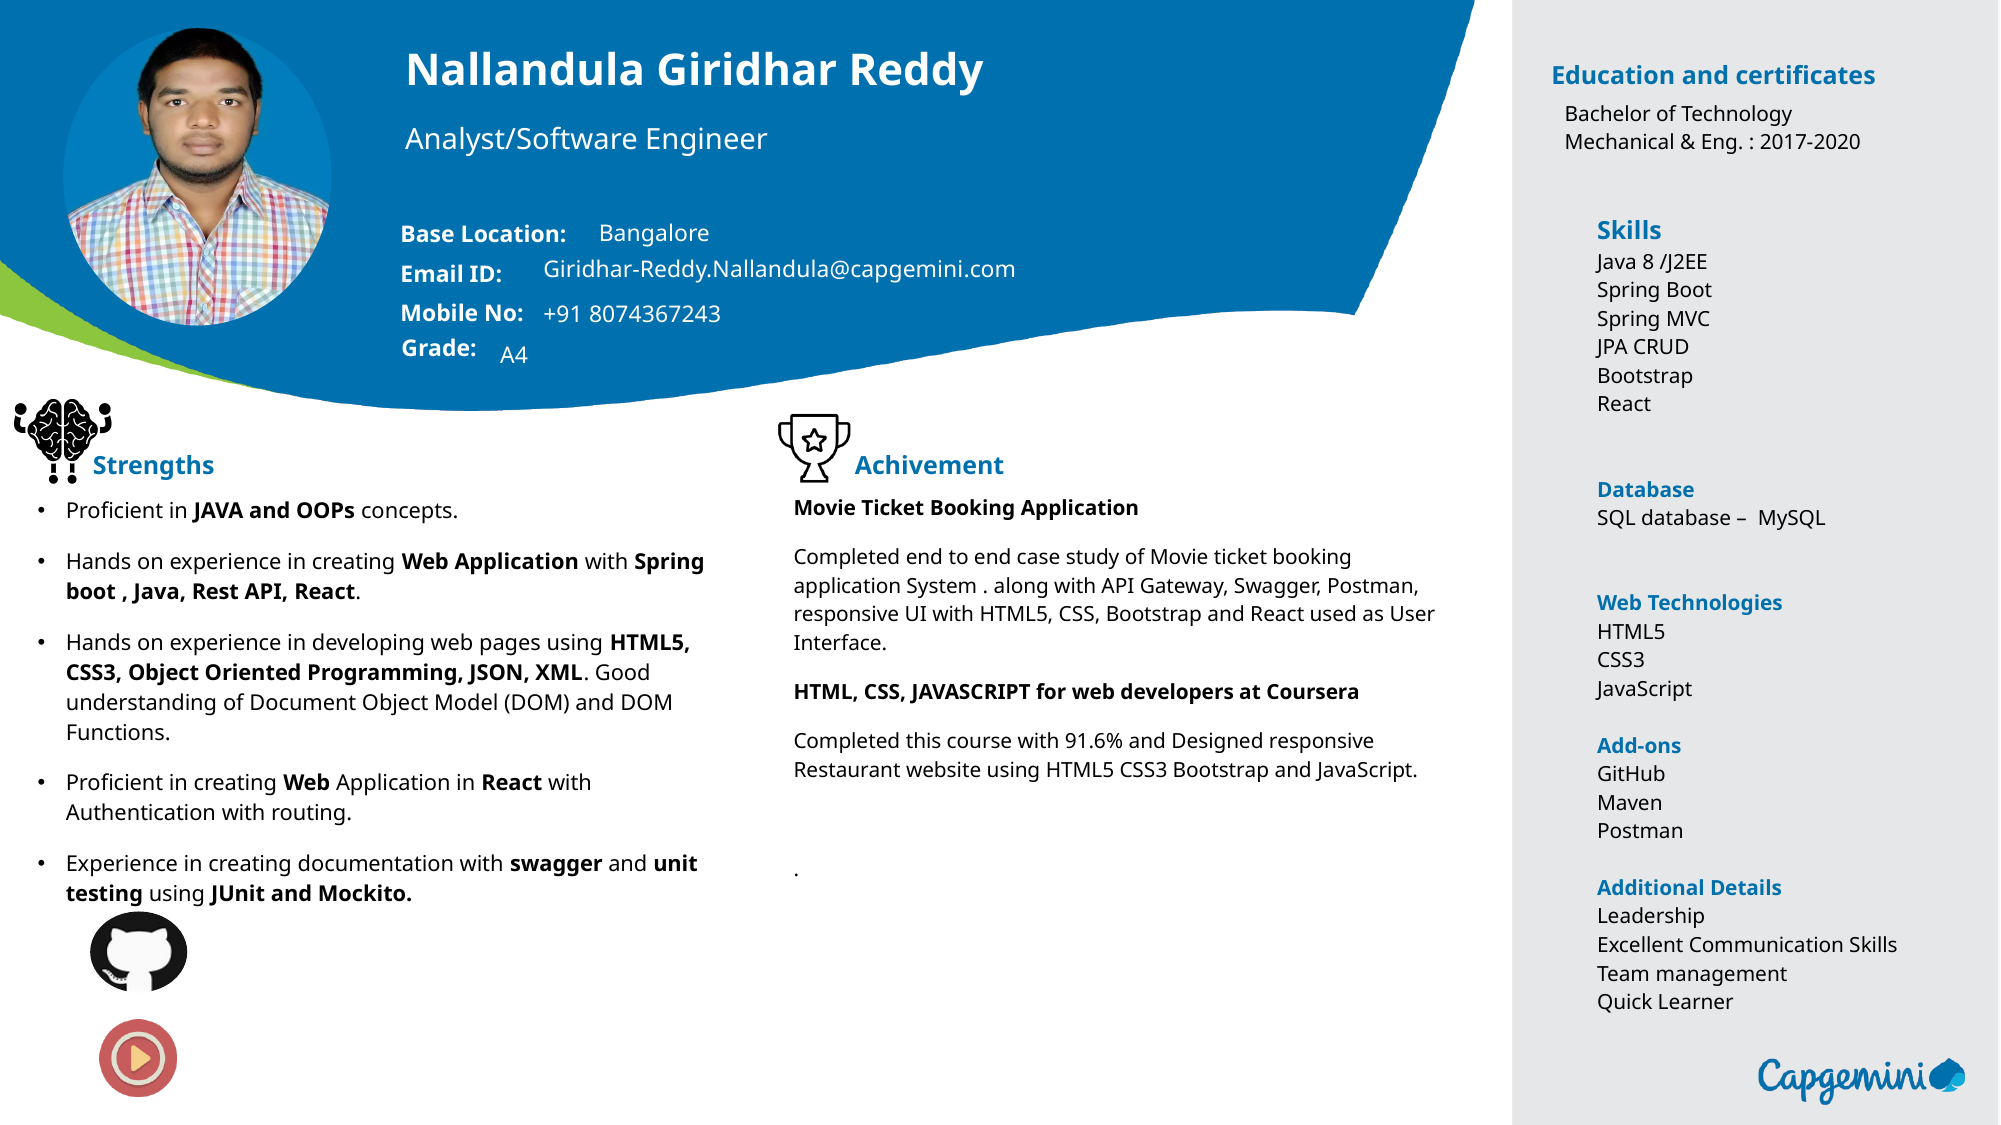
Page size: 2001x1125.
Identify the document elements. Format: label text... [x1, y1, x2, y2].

picture [0, 0, 1998, 1125]
list Giridhar-Reddy.Nallandula@capgemini.com [543, 257, 1087, 350]
list Movie Ticket Booking Application Completed end to end case study of Movie ticket booking application System . along with API Gateway, Swagger, Postman, responsive UI with HTML5, CSS, Bootstrap and React used as User Interface. HTML, CSS, JAVASCRIPT for web developers at Coursera Completed this course with 91.6% and Designed responsive Restaurant website using HTML5 CSS3 Bootstrap and JavaScript. . [793, 491, 1451, 1086]
list +91 8074367243 [891, 350, 935, 357]
list Bangalore [598, 221, 989, 257]
list Proficient in JAVA and OOPs concepts. Hands on experience in creating Web Application with Spring boot , Java, Rest API, React. Hands on experience in developing web pages using HTML5, CSS3, Object Oriented Programming, JSON, XML. Good understanding of Document Object Model (DOM) and DOM Functions. Proficient in creating Web Application in React with Authentication with routing. Experience in creating documentation with swagger and unit testing using JUnit and Mockito. [37, 493, 738, 1088]
text_box Skills Java 8 /J2EE Spring Boot Spring MVC JPA CRUD Bootstrap React Database SQL database – MySQL Web Technologies HTML5 CSS3 JavaScript Add-ons GitHub Maven Postman Additional Details Leadership Excellent Communication Skills Team management Quick Learner [1582, 178, 1913, 1046]
list Analyst/Software Engineer [404, 109, 1399, 162]
text_box A4 [499, 321, 891, 376]
text_box Bachelor of Technology Mechanical & Eng. : 2017-2020 [1549, 89, 1948, 162]
list Nallandula Giridhar Reddy [404, 47, 1426, 98]
